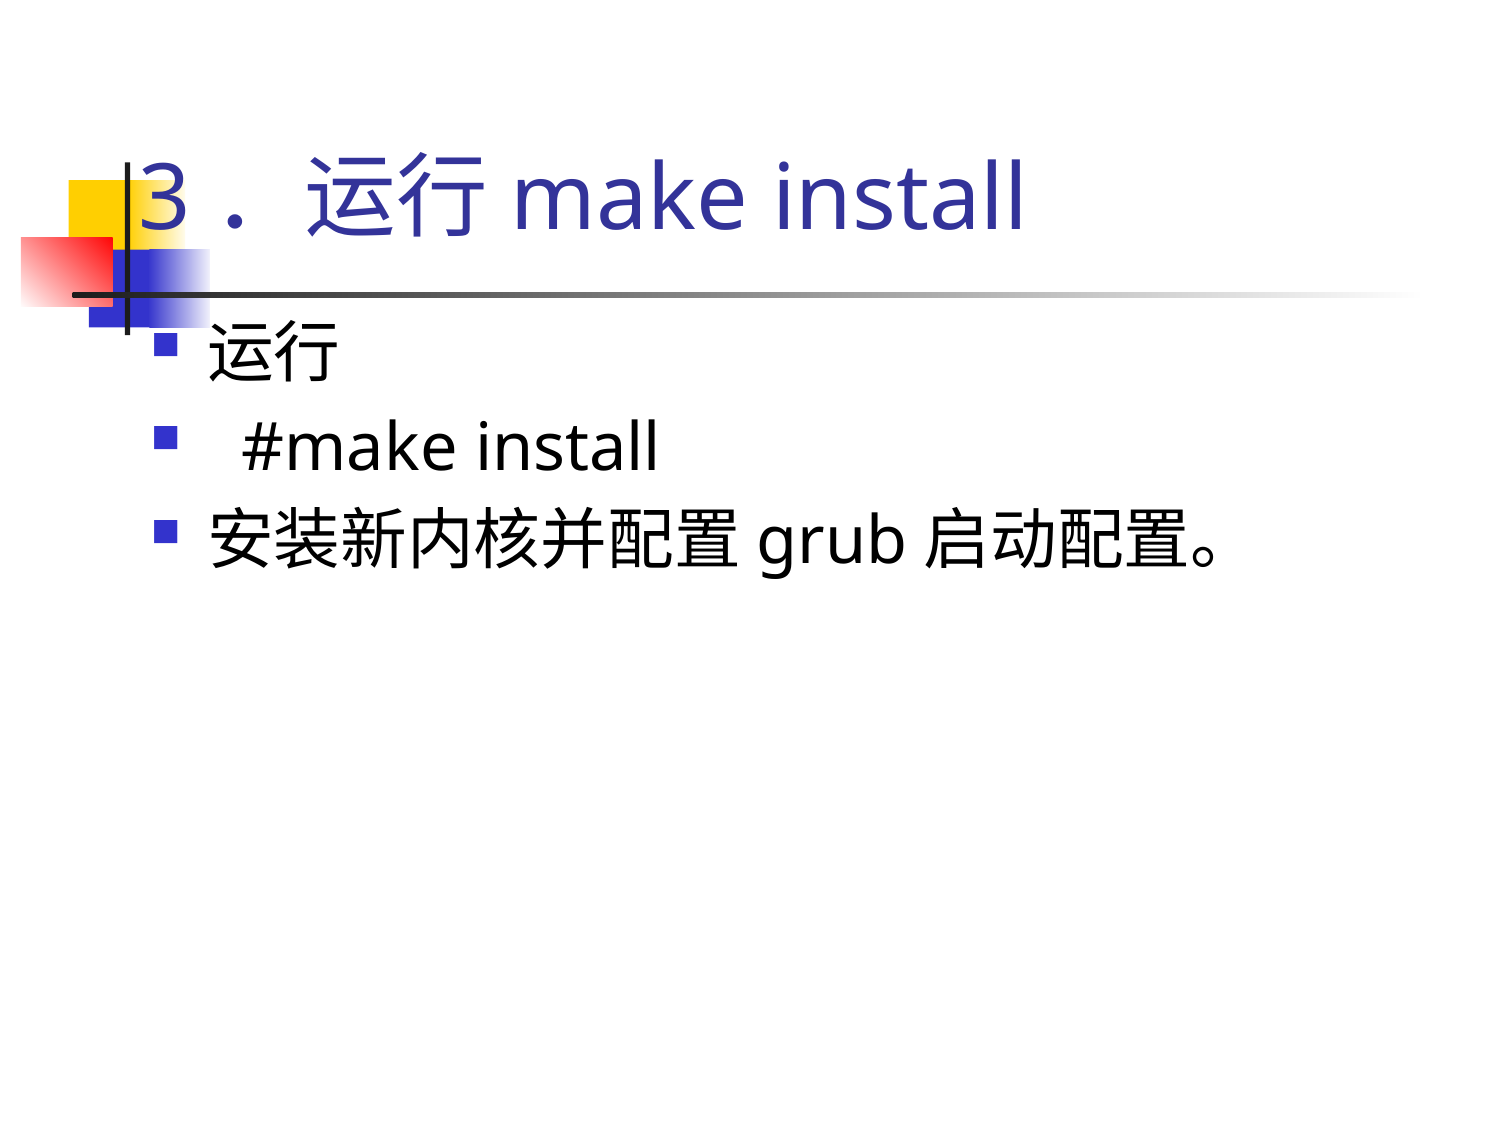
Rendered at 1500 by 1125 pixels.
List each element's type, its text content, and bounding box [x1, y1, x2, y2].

list 运行 #make install 安装新内核并配置grub启动配置。 [135, 302, 1469, 1024]
title 3．运行make install [123, 66, 1462, 256]
